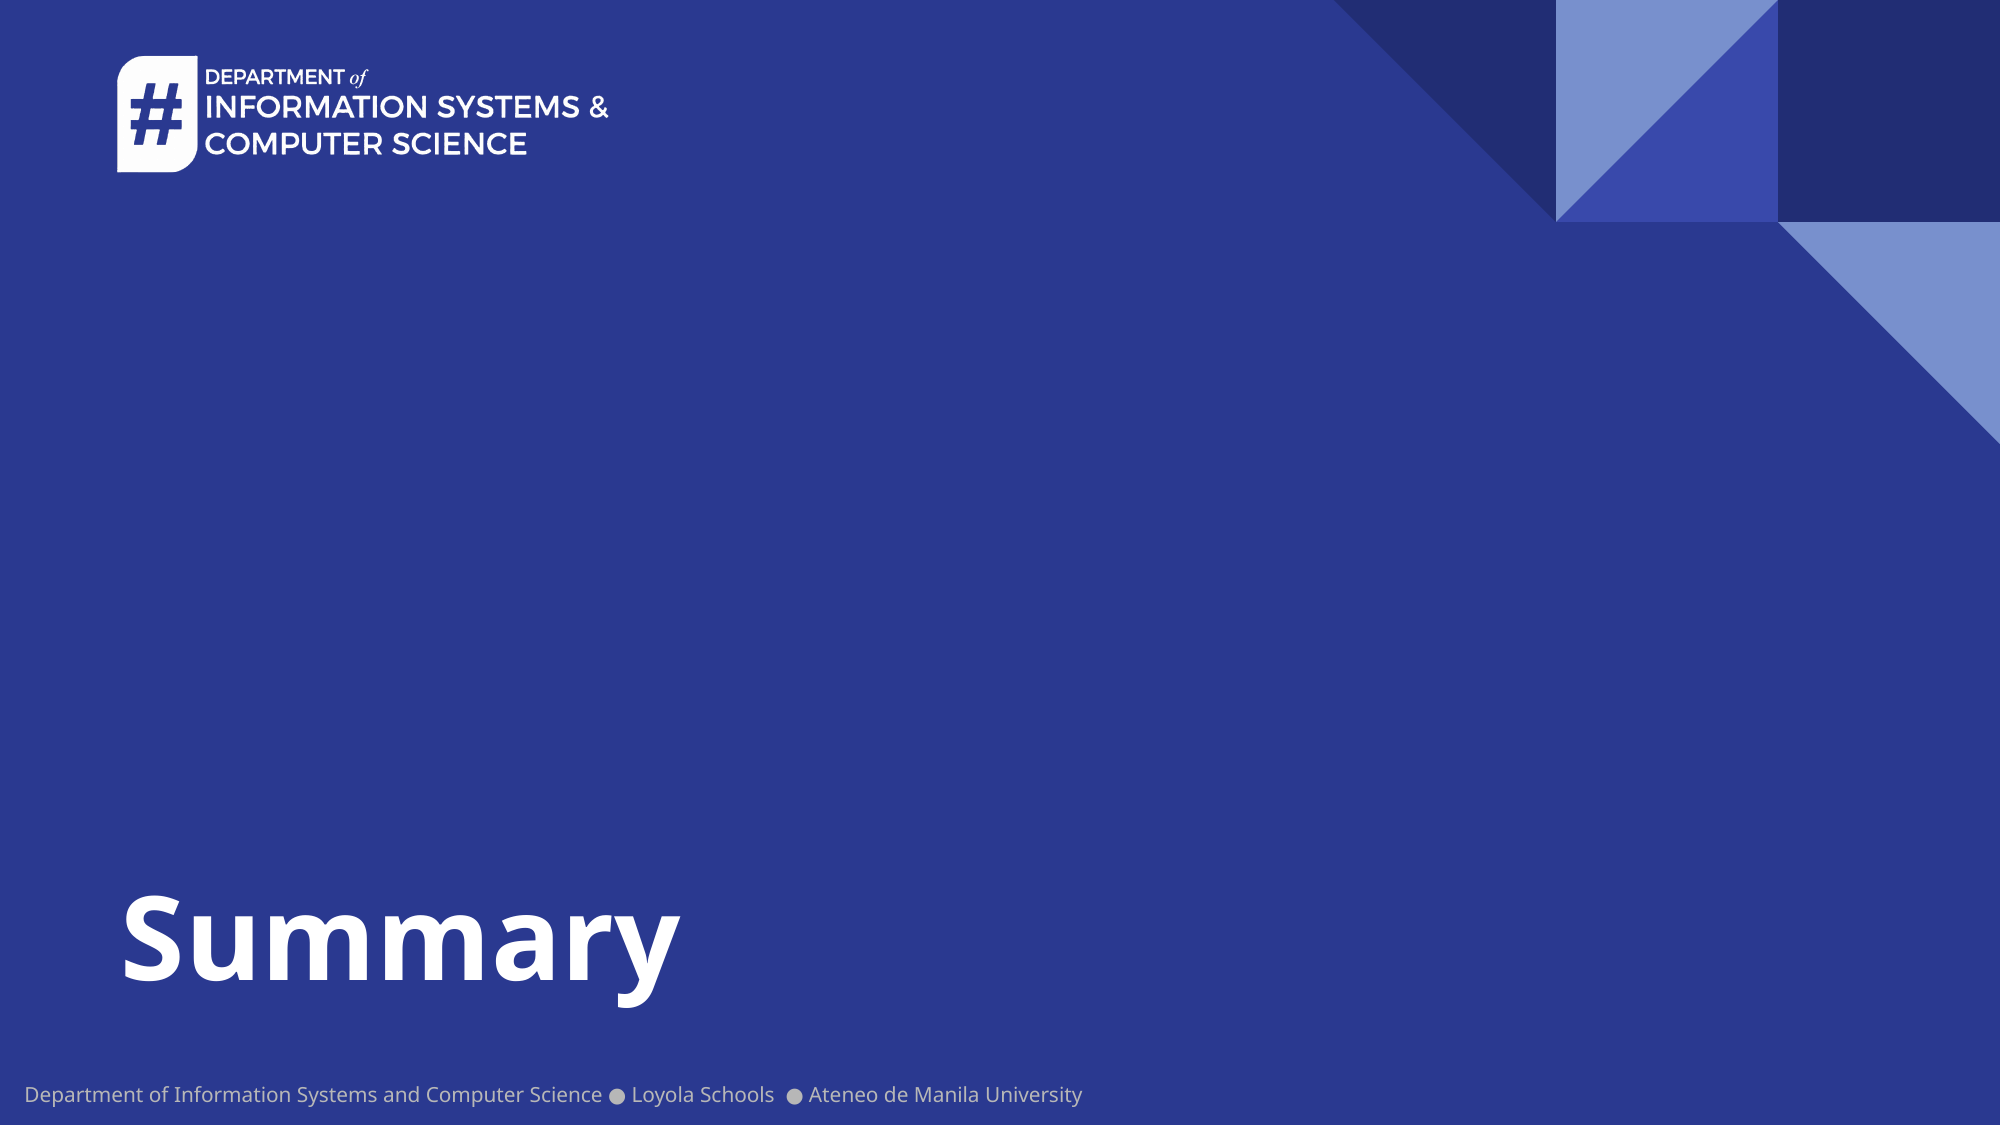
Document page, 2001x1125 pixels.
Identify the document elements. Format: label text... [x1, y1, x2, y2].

title Summary [100, 842, 1776, 1026]
picture [107, 48, 613, 182]
